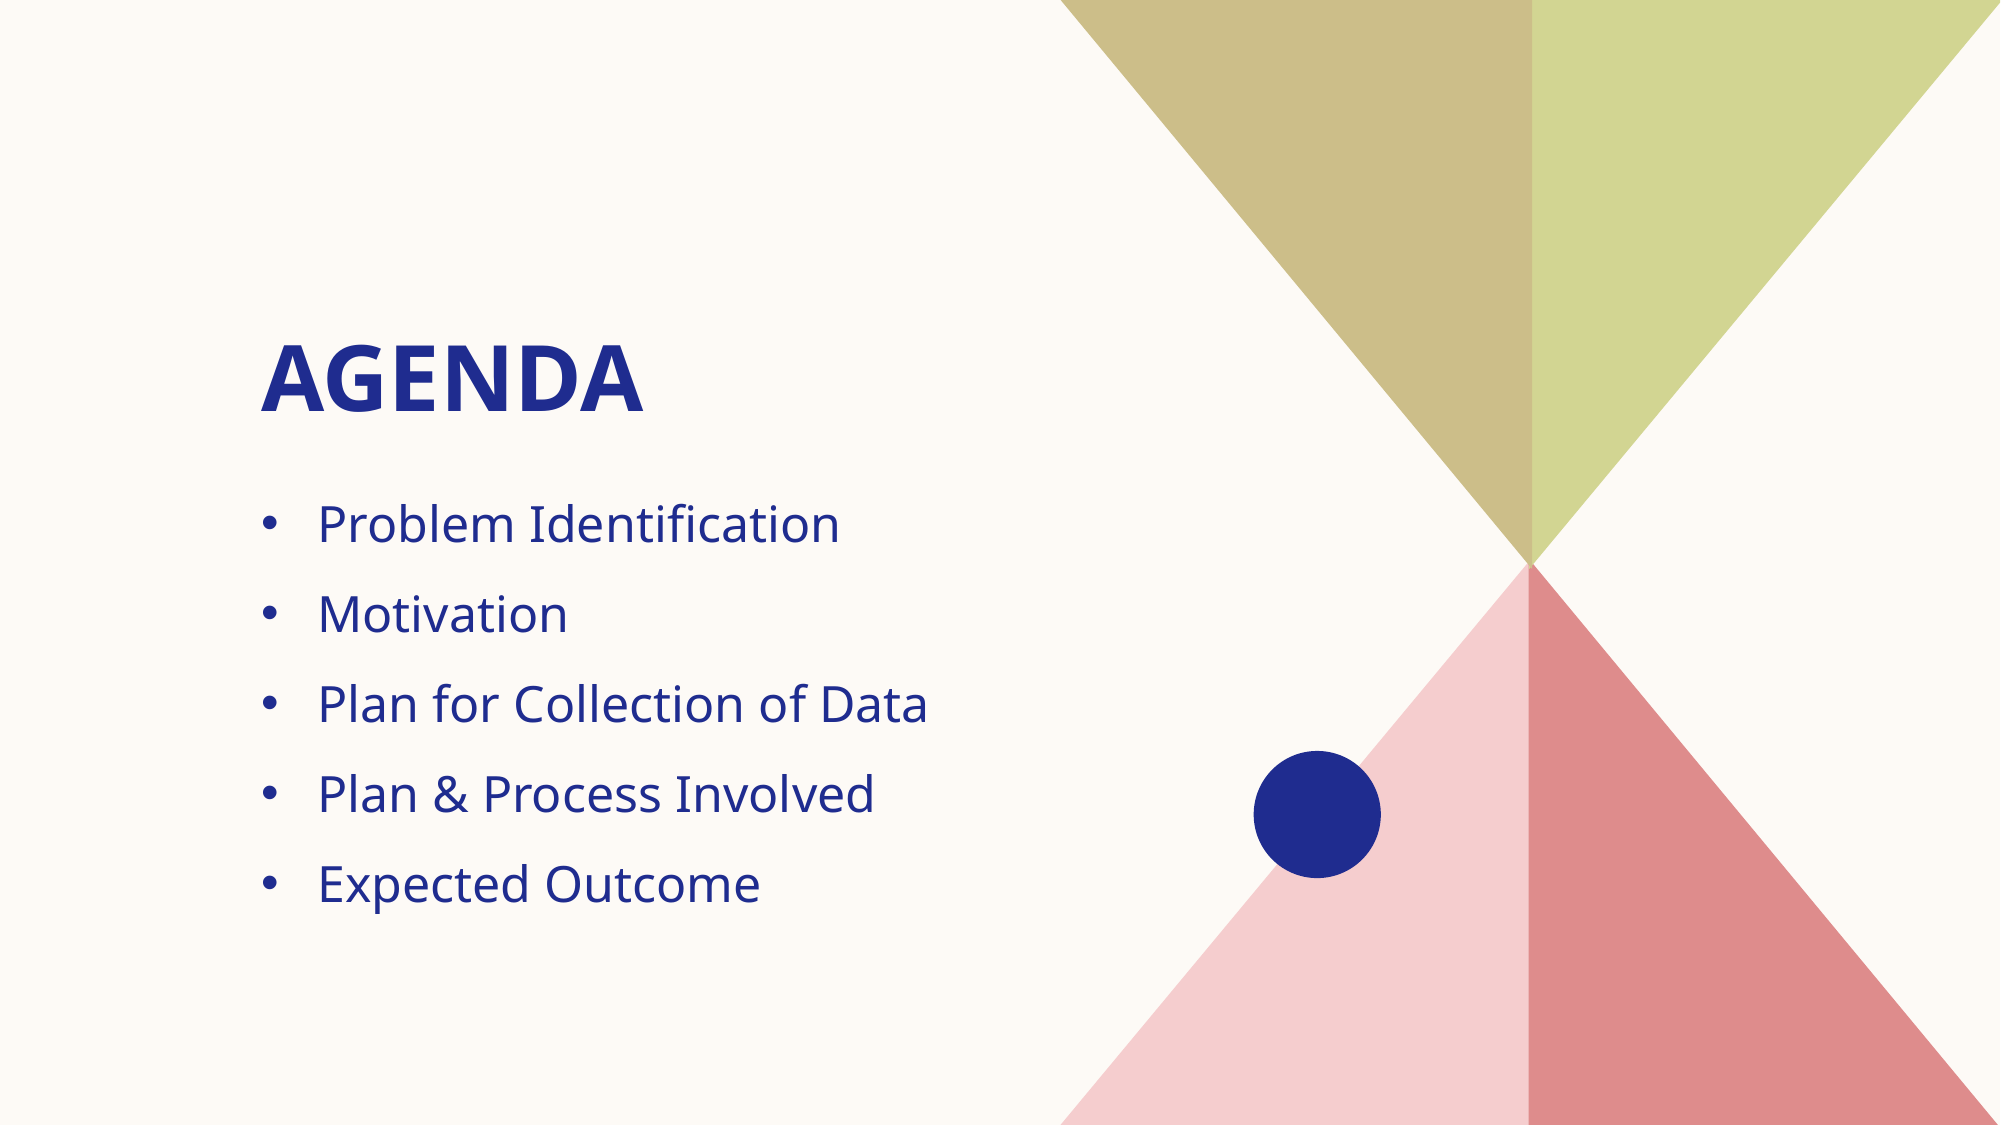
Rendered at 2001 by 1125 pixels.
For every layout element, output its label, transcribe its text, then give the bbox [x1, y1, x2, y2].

list Problem Identification Motivation Plan for Collection of Data Plan & Process Involved Expected Outcome [246, 454, 1180, 967]
title AGENDA [246, 311, 1180, 438]
